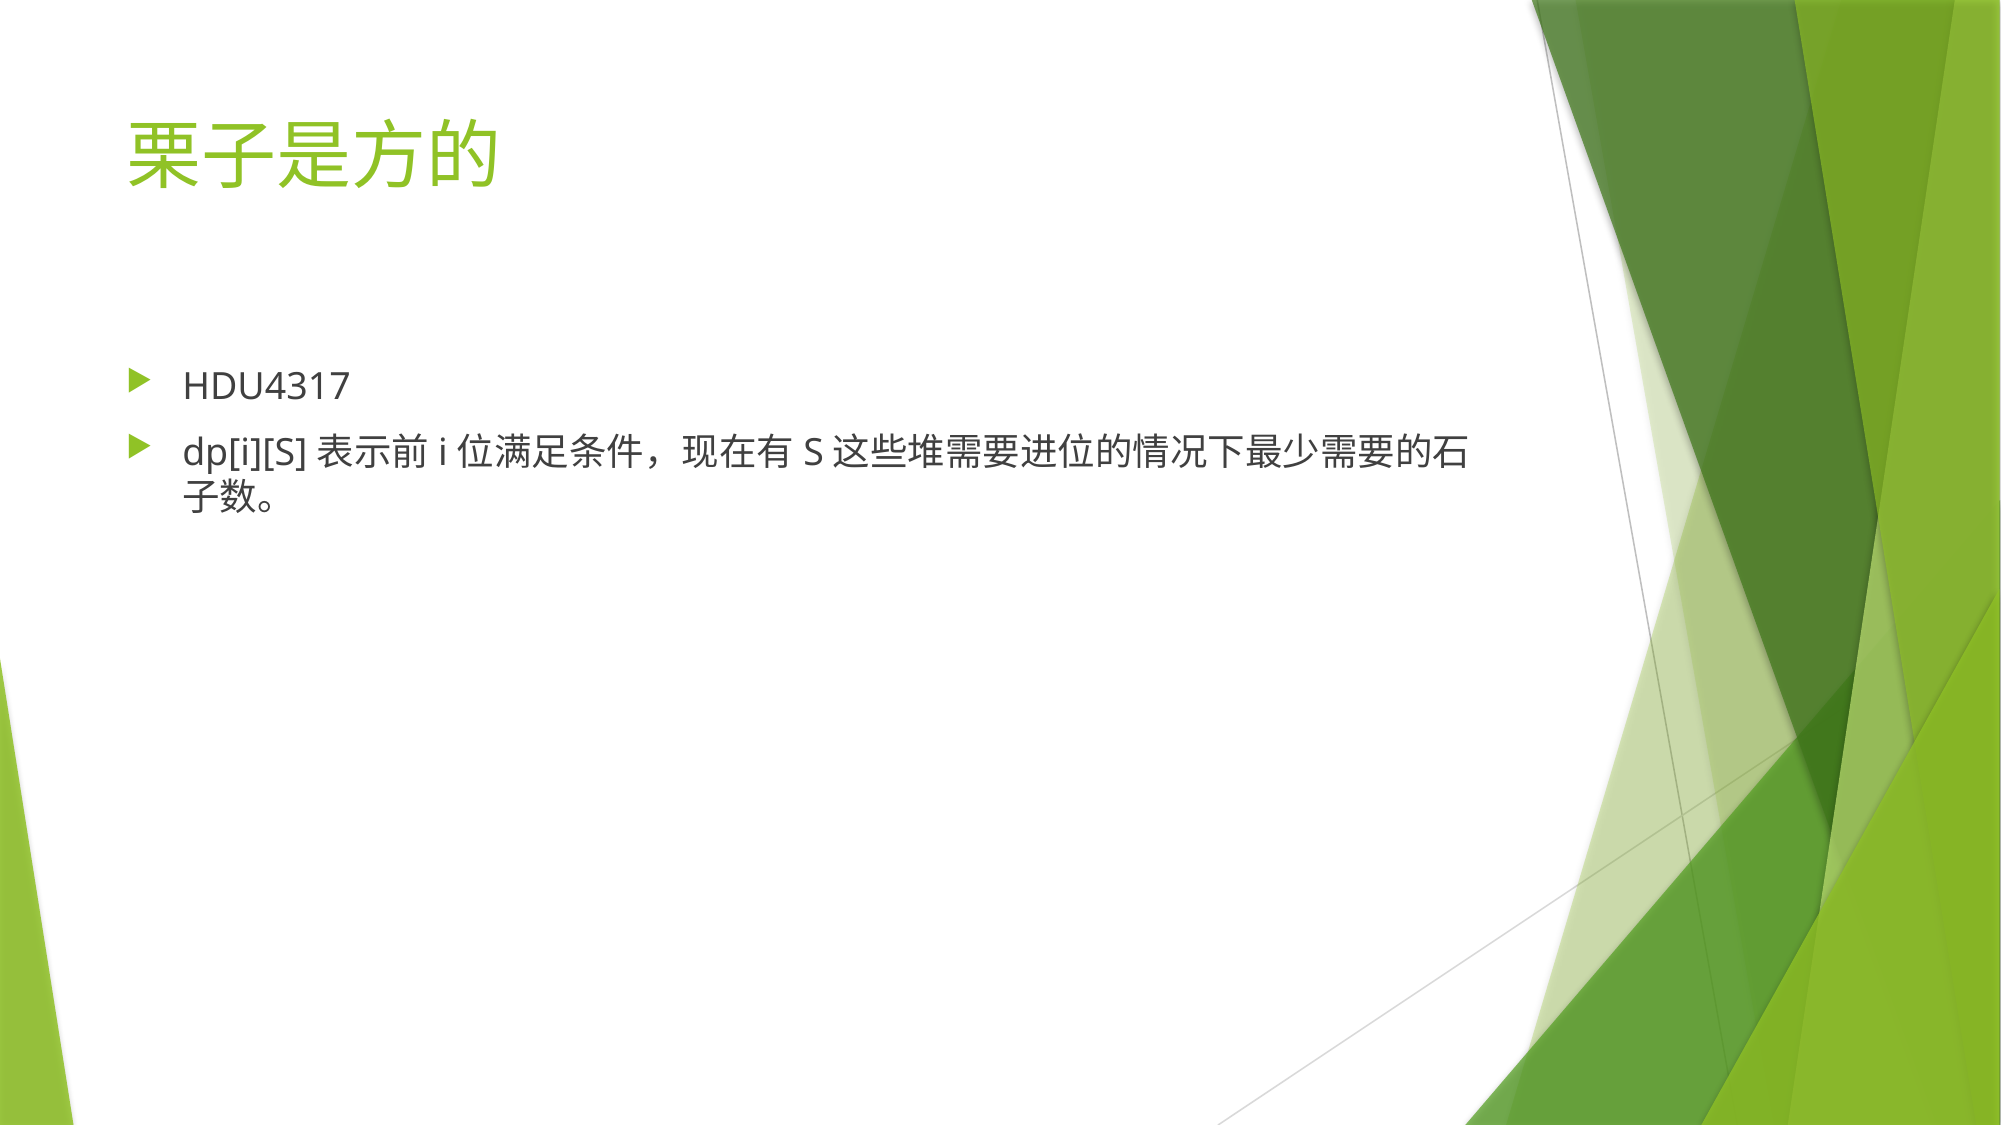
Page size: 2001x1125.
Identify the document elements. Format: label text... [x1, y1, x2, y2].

list HDU4317 dp[i][S]表示前i位满足条件，现在有S这些堆需要进位的情况下最少需要的石子数。 [111, 354, 1522, 992]
title 栗子是方的 [111, 99, 1522, 317]
